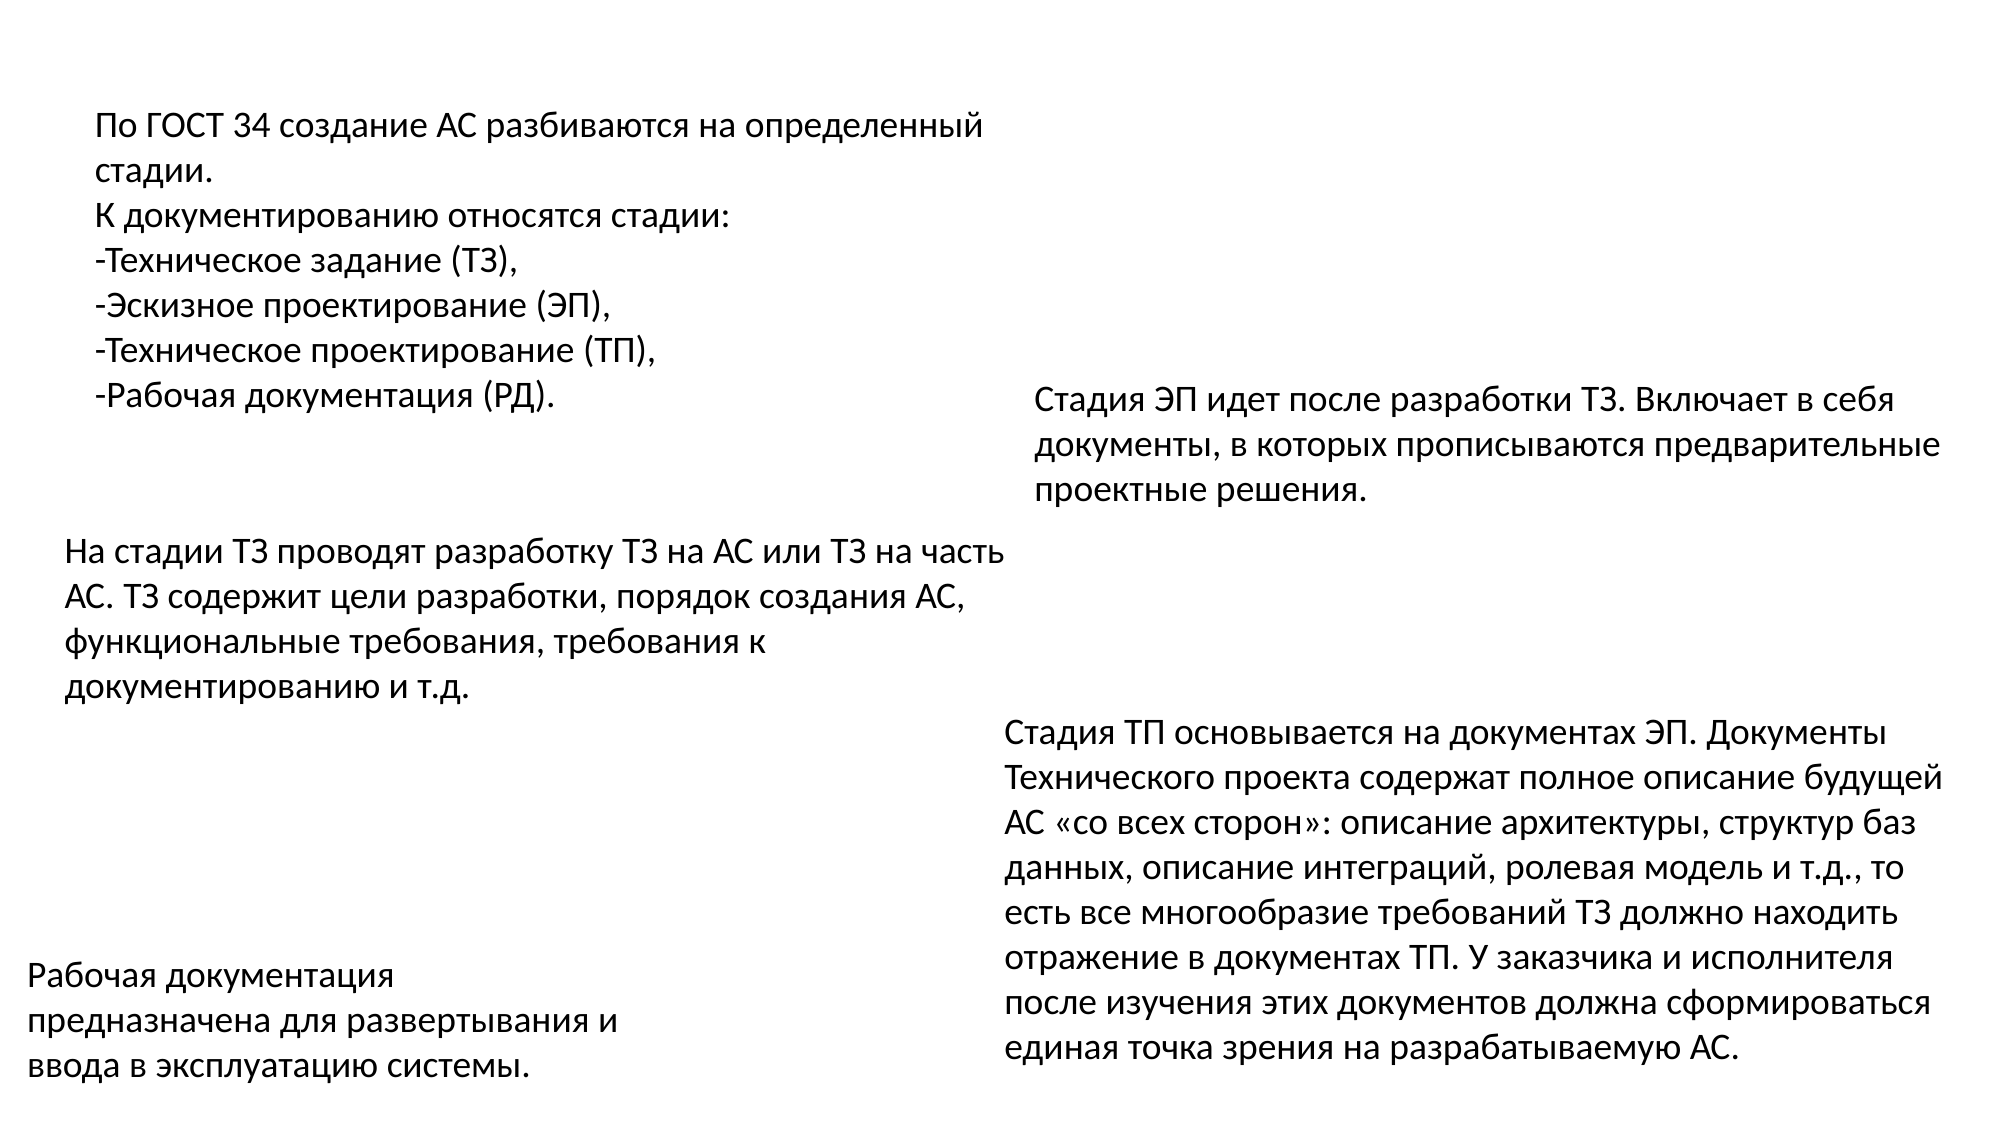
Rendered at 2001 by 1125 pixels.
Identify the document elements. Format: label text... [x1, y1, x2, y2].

text_box На стадии ТЗ проводят разработку ТЗ на АС или ТЗ на часть АС. ТЗ содержит цели разработки, порядок создания АС, функциональные требования, требования к документированию и т.д. [49, 518, 1050, 713]
text_box Стадия ТП основывается на документах ЭП. Документы Технического проекта содержат полное описание будущей АС «со всех сторон»: описание архитектуры, структур баз данных, описание интеграций, ролевая модель и т.д., то есть все многообразие требований ТЗ должно находить отражение в документах ТП. У заказчика и исполнителя после изучения этих документов должна сформироваться единая точка зрения на разрабатываемую АС. [989, 699, 1990, 1075]
text_box Стадия ЭП идет после разработки ТЗ. Включает в себя документы, в которых прописываются предварительные проектные решения. [1019, 366, 2000, 517]
text_box По ГОСТ 34 создание АС разбиваются на определенный стадии. К документированию относятся стадии: -Техническое задание (ТЗ), -Эскизное проектирование (ЭП), -Техническое проектирование (ТП), -Рабочая документация (РД). [80, 92, 1080, 422]
text_box Рабочая документация предназначена для развертывания и ввода в эксплуатацию системы. [12, 942, 650, 1093]
